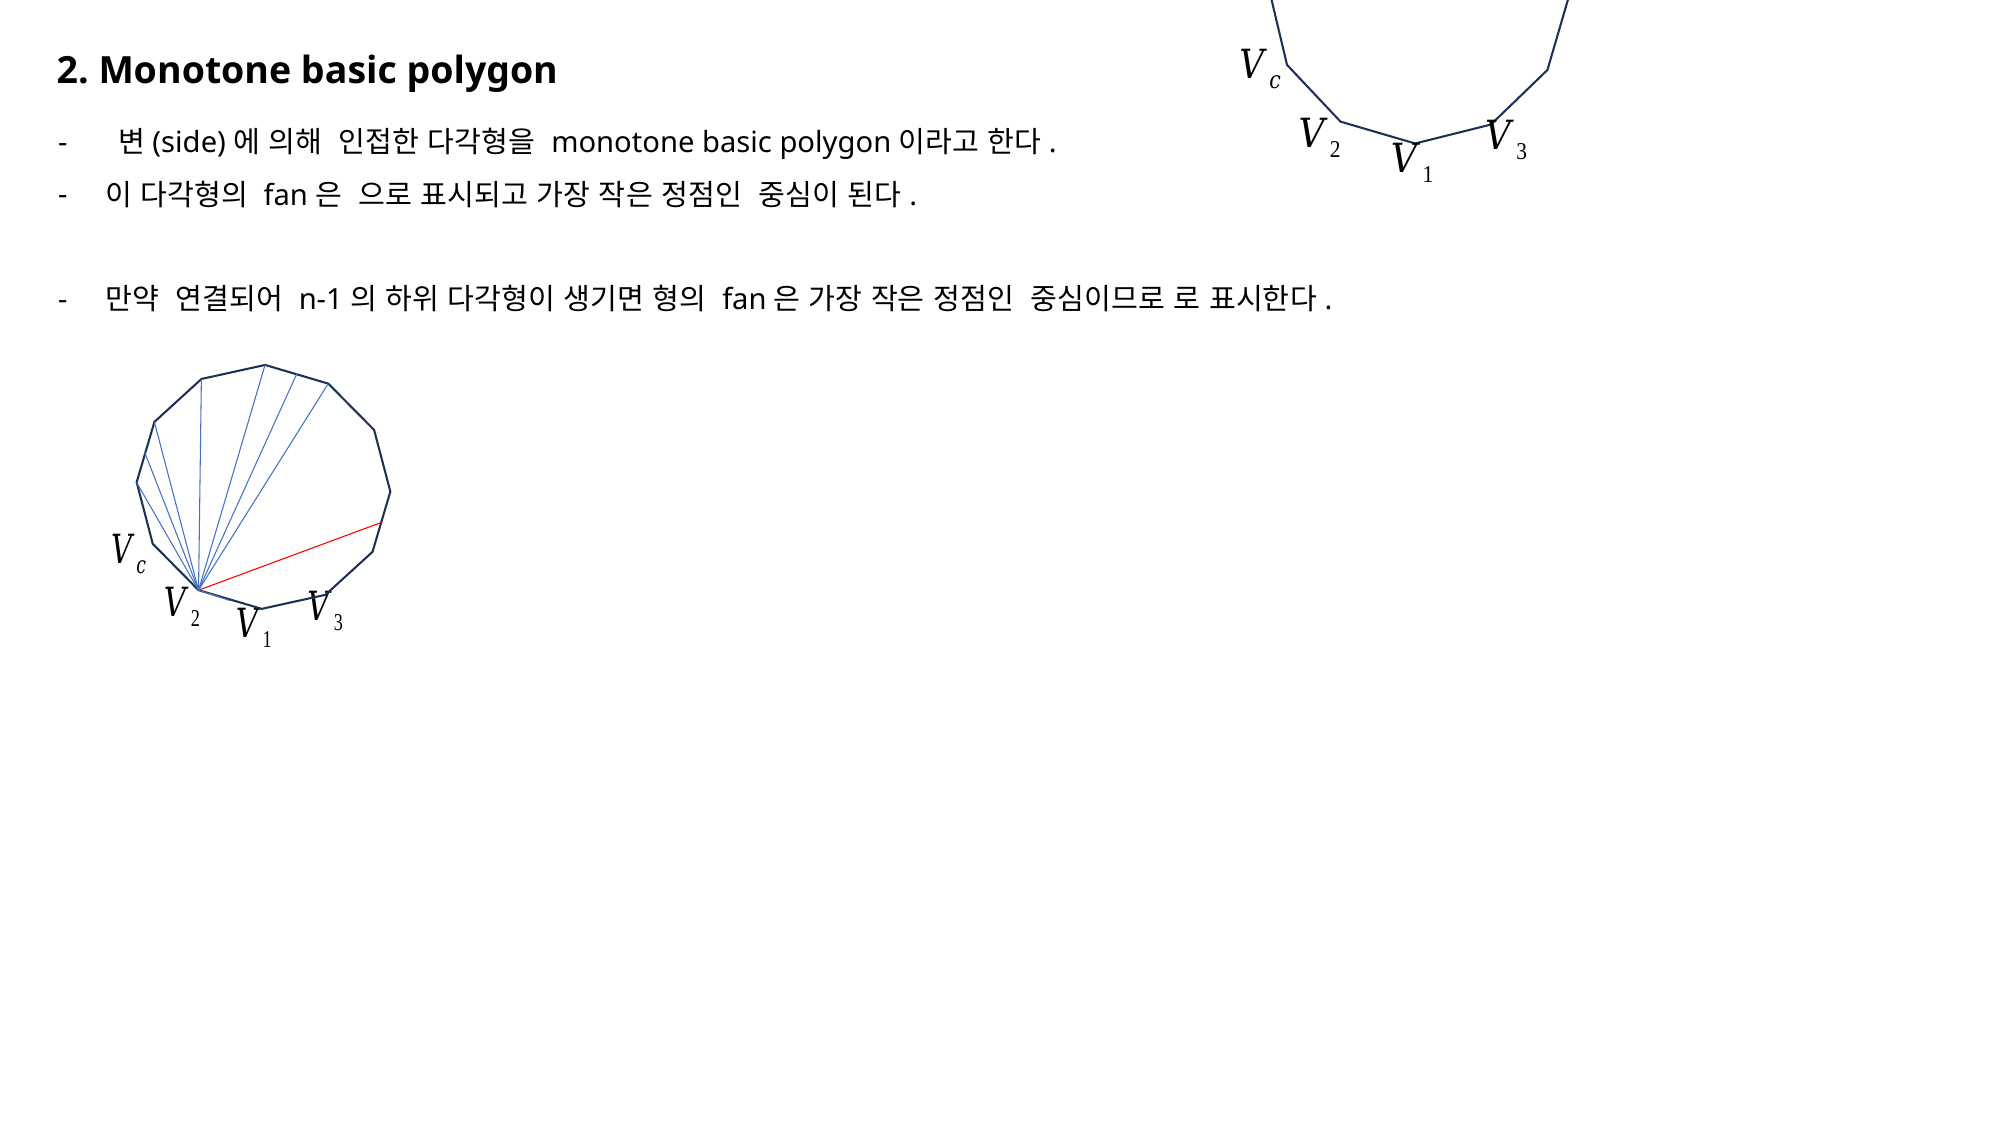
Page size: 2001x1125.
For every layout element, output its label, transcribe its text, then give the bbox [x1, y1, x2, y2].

text_box [144, 423, 154, 472]
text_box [198, 591, 326, 595]
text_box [198, 378, 202, 591]
text_box [1270, 0, 1569, 144]
text_box [294, 373, 392, 494]
text_box [218, 591, 332, 610]
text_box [136, 482, 154, 591]
text_box [135, 453, 154, 484]
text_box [198, 365, 266, 591]
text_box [329, 429, 375, 591]
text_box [154, 421, 199, 591]
text_box [260, 363, 296, 383]
text_box [153, 380, 198, 422]
text_box 2. Monotone basic polygon [41, 38, 574, 98]
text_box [266, 383, 329, 591]
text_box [375, 491, 391, 591]
